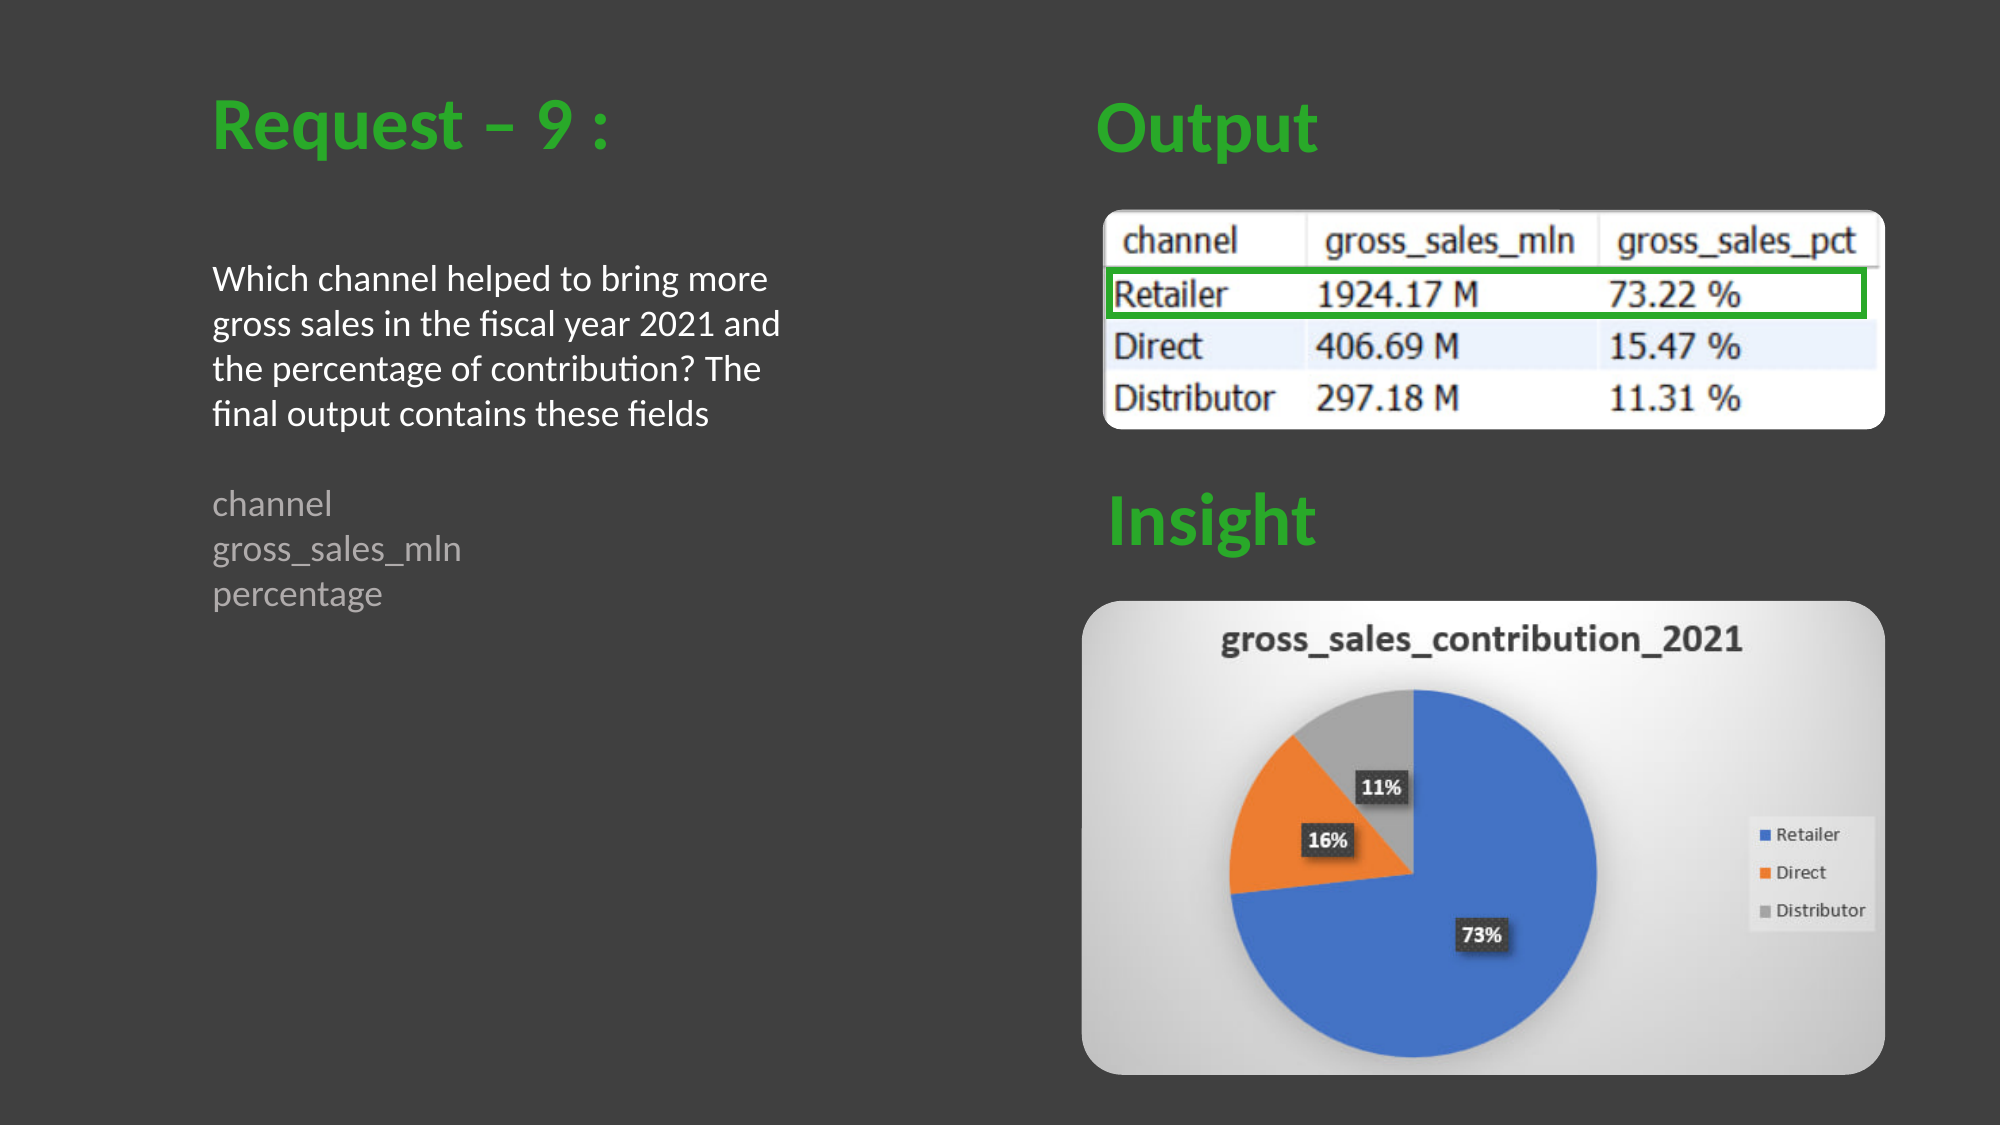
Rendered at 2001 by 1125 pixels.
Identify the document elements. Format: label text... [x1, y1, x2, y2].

picture [1102, 209, 1886, 430]
text_box Request – 9 : Which channel helped to bring more gross sales in the fiscal year 2021 and the percentage of contribution? The final output contains these fields channel gross_sales_mln percentage [197, 66, 846, 622]
picture [1081, 600, 1886, 1075]
text_box Output [1081, 70, 1370, 175]
text_box Insight [1081, 462, 1370, 600]
